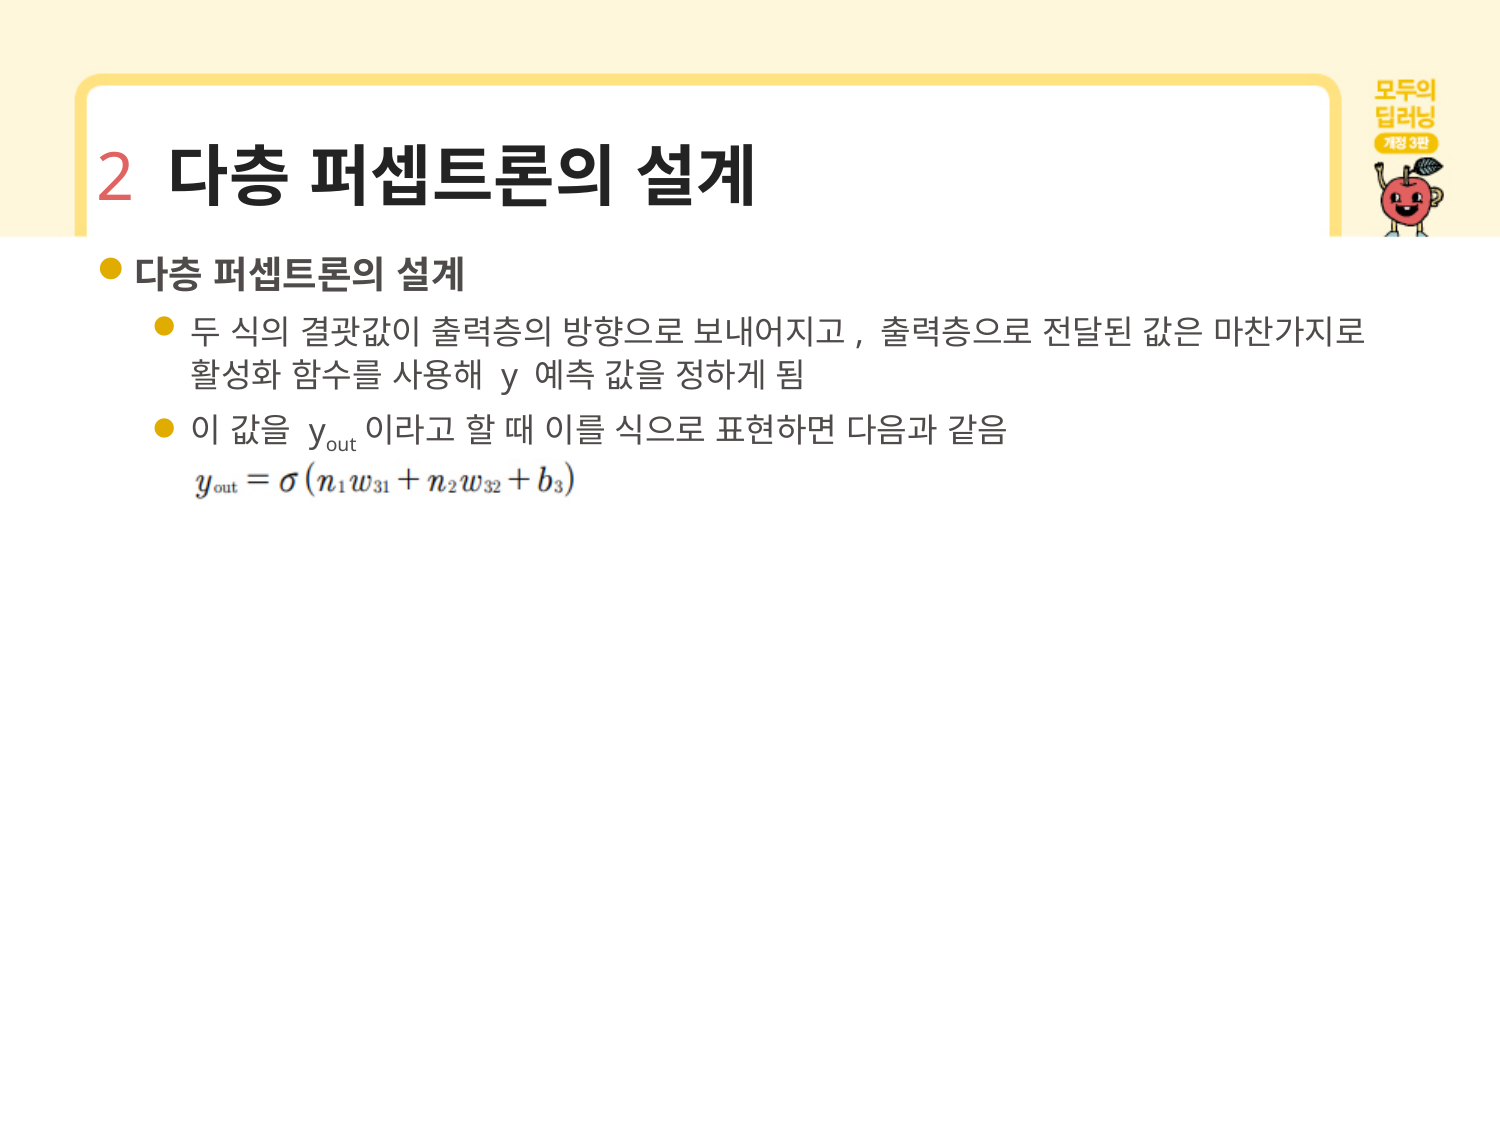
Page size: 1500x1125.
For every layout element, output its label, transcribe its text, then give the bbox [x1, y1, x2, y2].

title 2 다층 퍼셉트론의 설계 [81, 90, 1412, 222]
picture [0, 0, 1500, 1125]
list 다층 퍼셉트론의 설계 두 식의 결괏값이 출력층의 방향으로 보내어지고, 출력층으로 전달된 값은 마찬가지로 활성화 함수를 사용해 y 예측 값을 정하게 됨 이 값을 yout이라고 할 때 이를 식으로 표현하면 다음과 같음 [81, 239, 1412, 1054]
